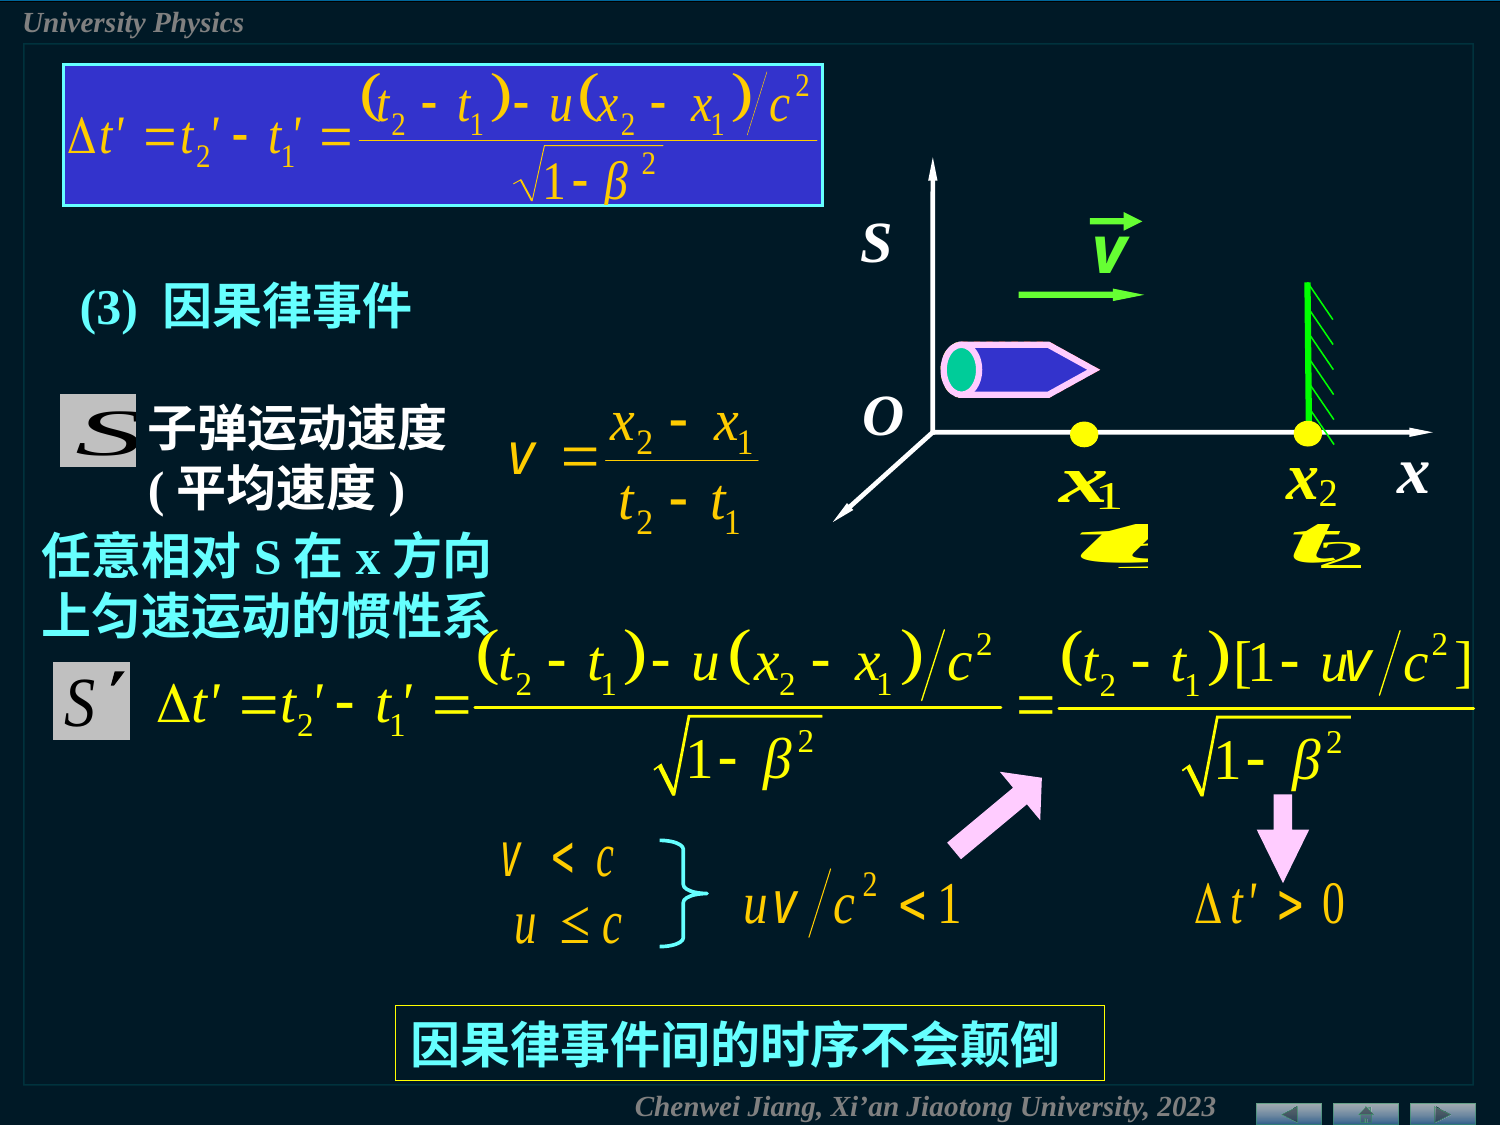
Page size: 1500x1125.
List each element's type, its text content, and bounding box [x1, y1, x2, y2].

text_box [1273, 494, 1362, 581]
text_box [147, 616, 1003, 809]
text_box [943, 344, 1094, 395]
text_box (3) 因果律事件 [64, 267, 550, 342]
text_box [742, 863, 963, 942]
text_box [659, 840, 708, 947]
text_box 因果律事件间的时序不会颠倒 [395, 1005, 1105, 1081]
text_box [59, 394, 136, 468]
text_box [1257, 818, 1308, 874]
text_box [493, 898, 632, 949]
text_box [1040, 422, 1129, 522]
text_box 任意相对S在x方向上匀速运动的惯性系 [27, 516, 512, 652]
text_box [948, 817, 1009, 859]
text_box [1047, 494, 1149, 581]
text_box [1004, 617, 1488, 810]
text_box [1018, 199, 1145, 295]
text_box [511, 388, 762, 539]
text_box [482, 840, 625, 882]
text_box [1270, 282, 1347, 519]
text_box 子弹运动速度(平均速度) [133, 388, 474, 516]
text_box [832, 156, 1449, 523]
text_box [1175, 876, 1353, 929]
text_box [64, 66, 822, 205]
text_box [52, 661, 131, 740]
